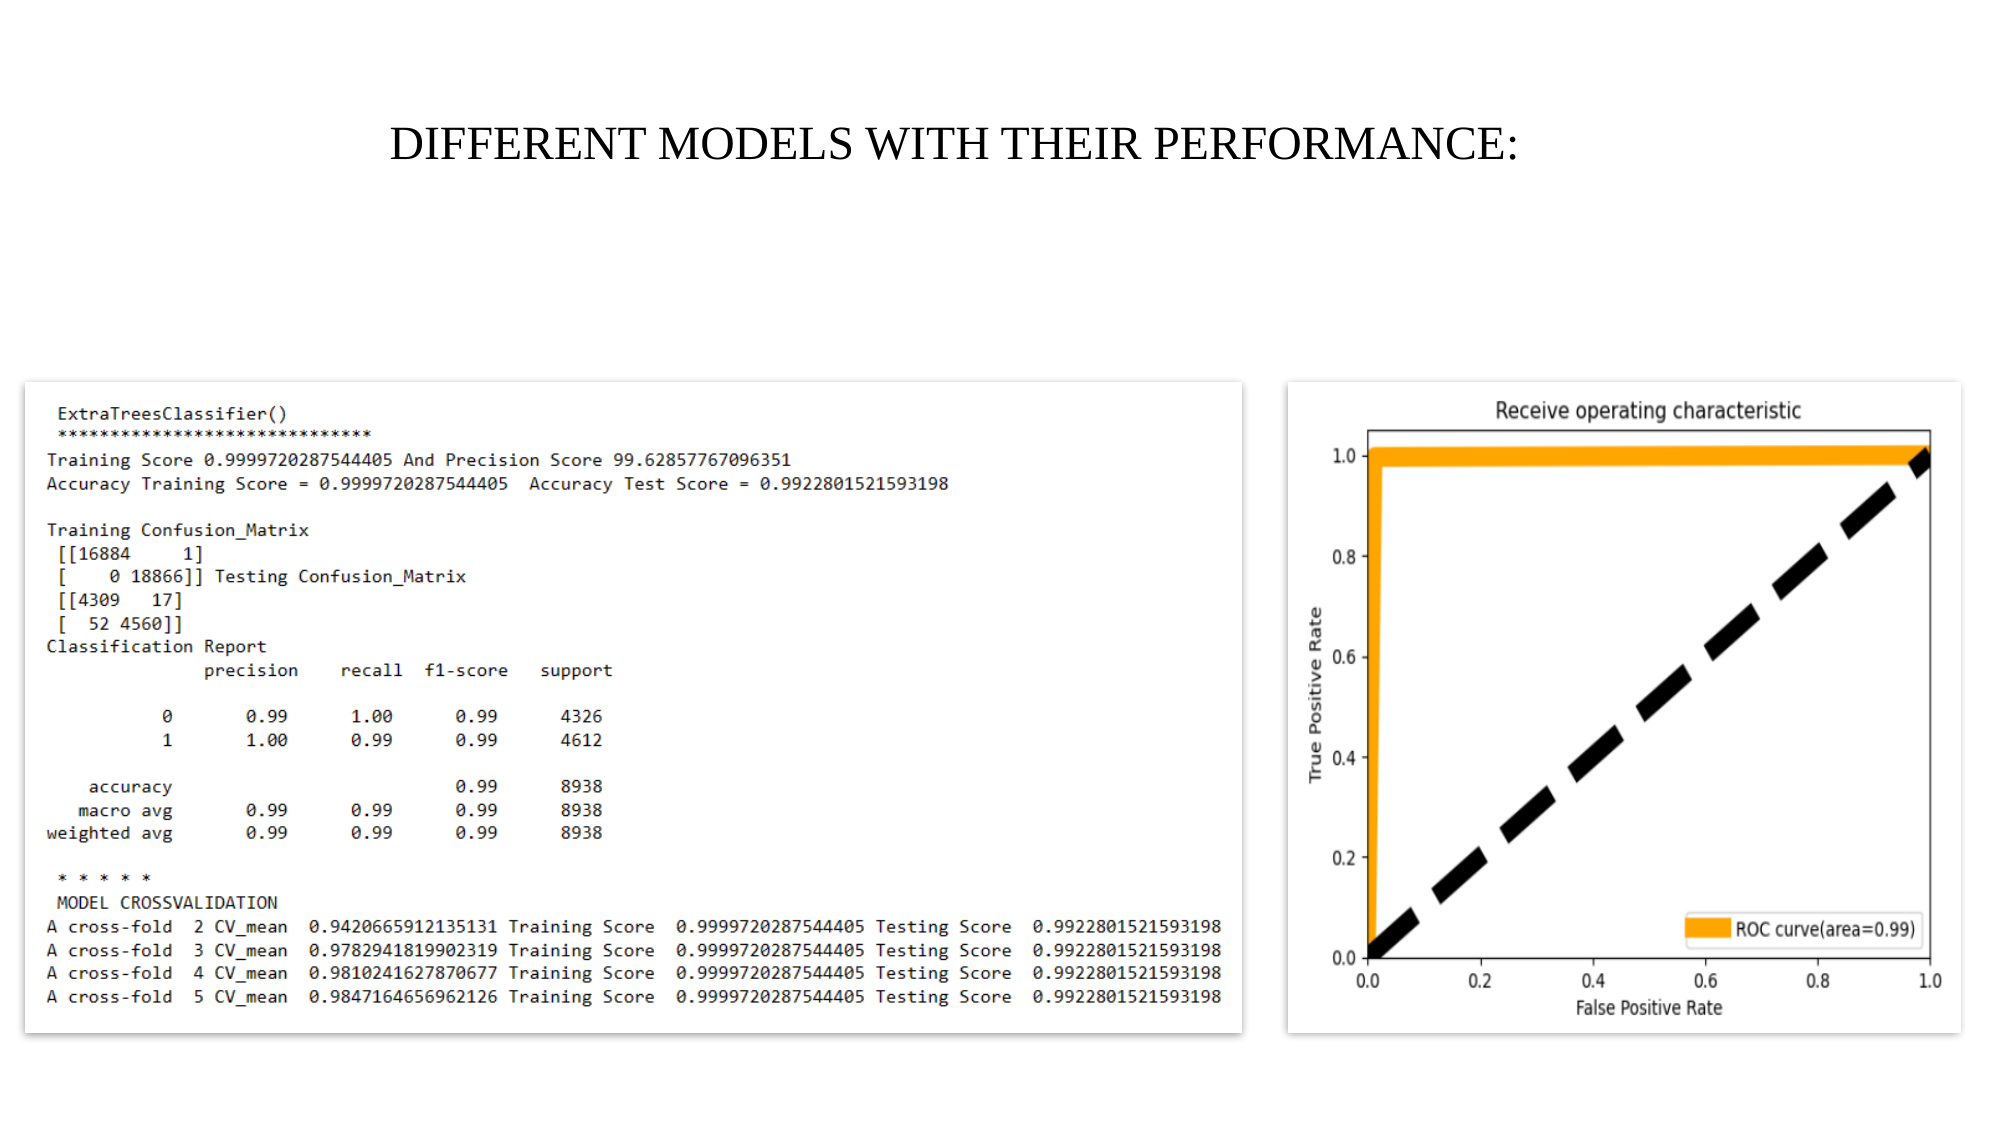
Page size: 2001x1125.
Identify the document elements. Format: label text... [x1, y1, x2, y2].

picture [39, 396, 1228, 1019]
picture [1302, 396, 1946, 1019]
title DIFFERENT MODELS WITH THEIR PERFORMANCE: [360, 89, 1549, 199]
